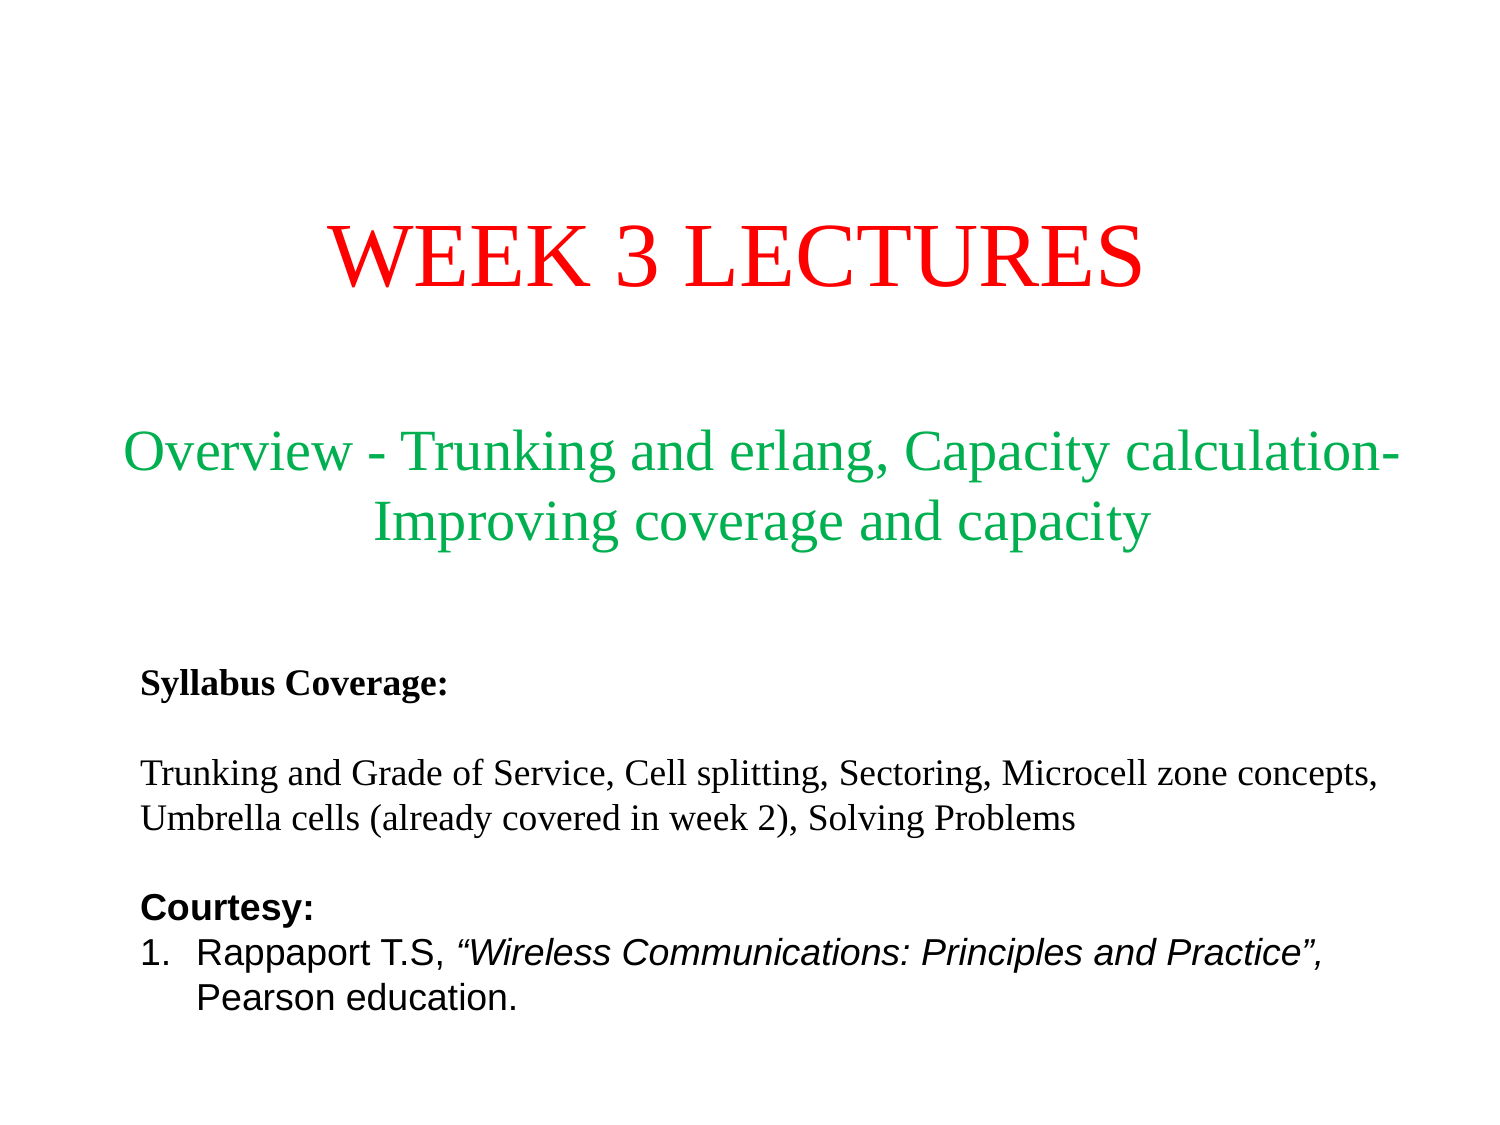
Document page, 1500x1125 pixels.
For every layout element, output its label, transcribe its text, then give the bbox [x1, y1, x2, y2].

text_box Overview - Trunking and erlang, Capacity calculation- Improving coverage and capacity [87, 404, 1438, 560]
text_box Syllabus Coverage: Trunking and Grade of Service, Cell splitting, Sectoring, Microcell zone concepts, Umbrella cells (already covered in week 2), Solving Problems Courtesy: Rappaport T.S, “Wireless Communications: Principles and Practice”, Pearson education. [125, 649, 1438, 1115]
title WEEK 3 LECTURES [99, 128, 1375, 370]
